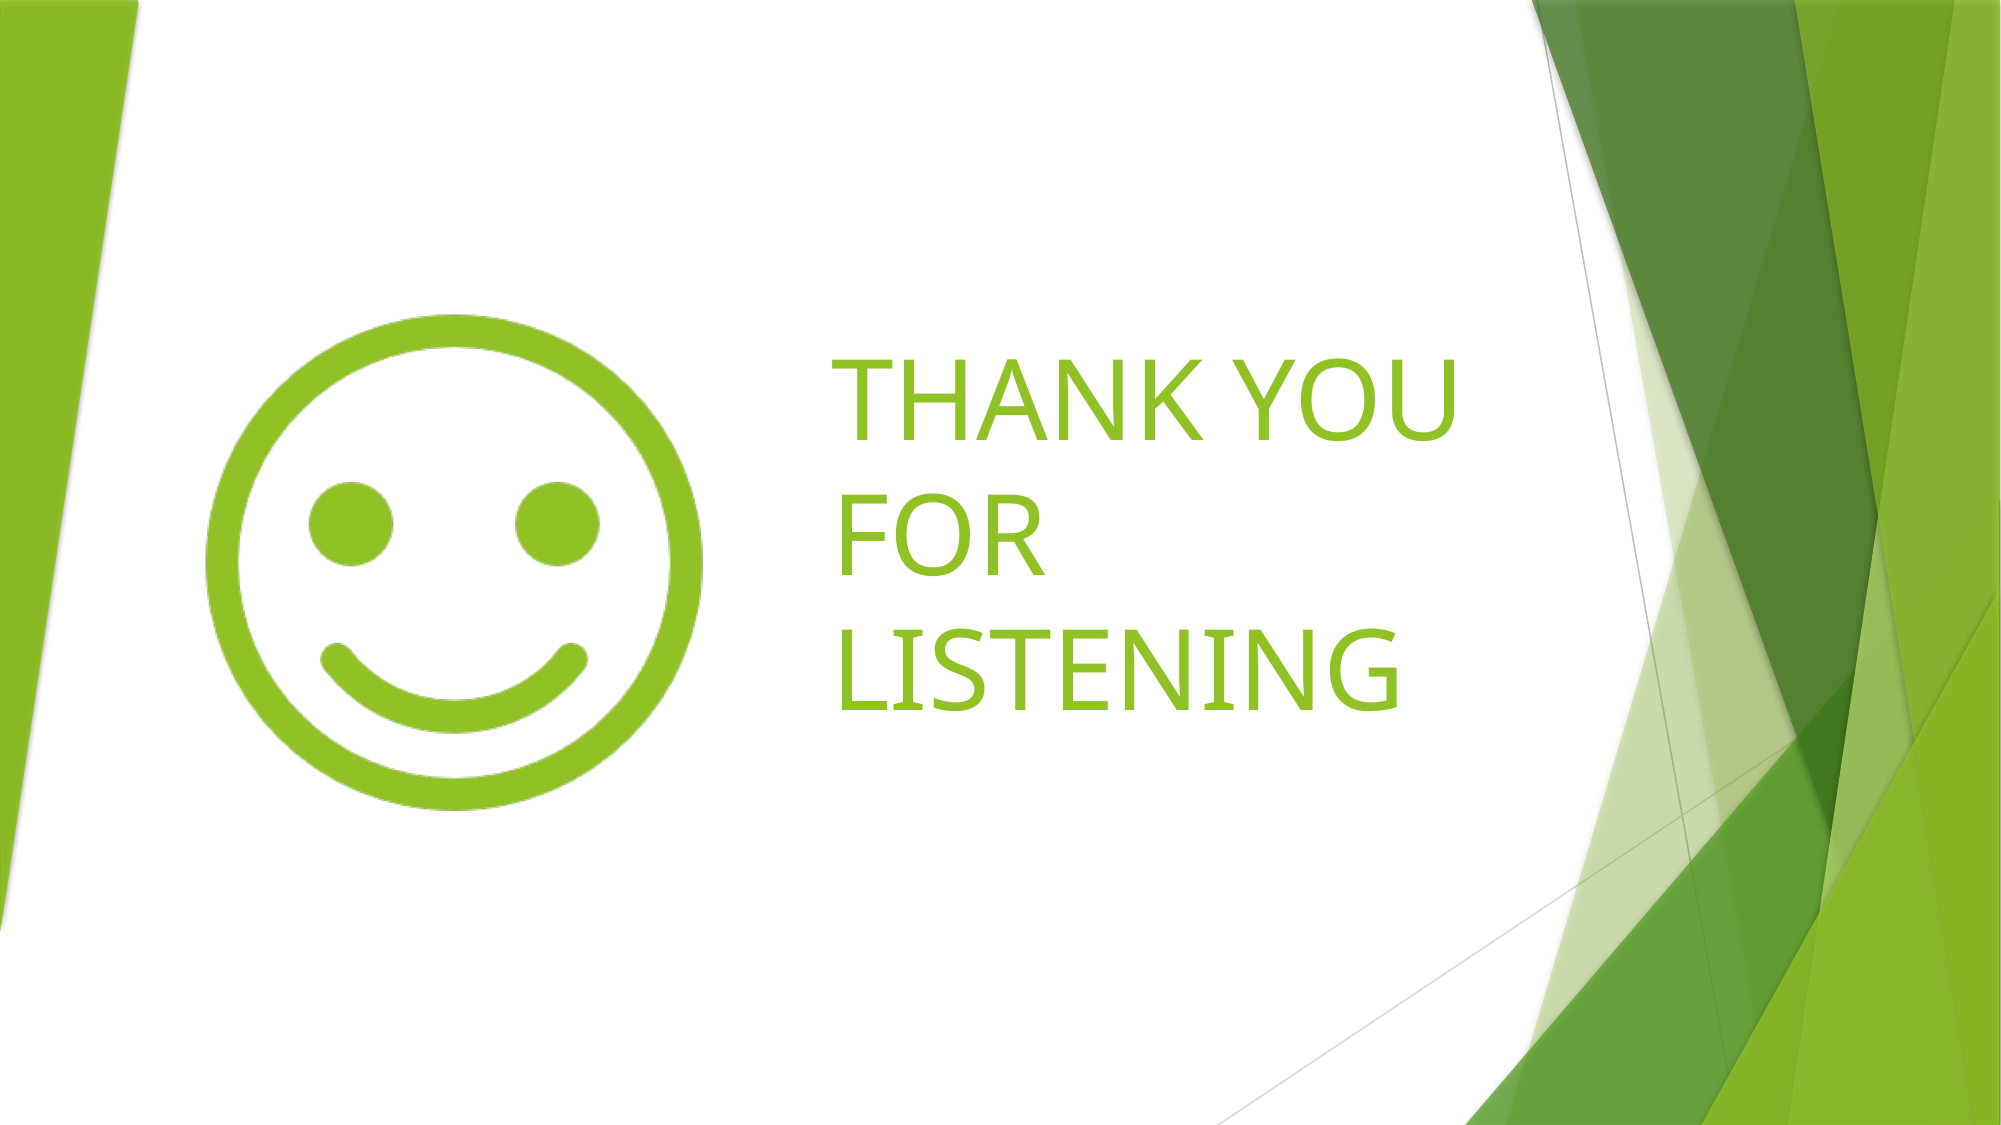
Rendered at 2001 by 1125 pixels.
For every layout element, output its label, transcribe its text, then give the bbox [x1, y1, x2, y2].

picture [145, 253, 764, 873]
text_box [0, 1, 140, 933]
text_box THANK YOU FOR LISTENING [815, 207, 1522, 741]
